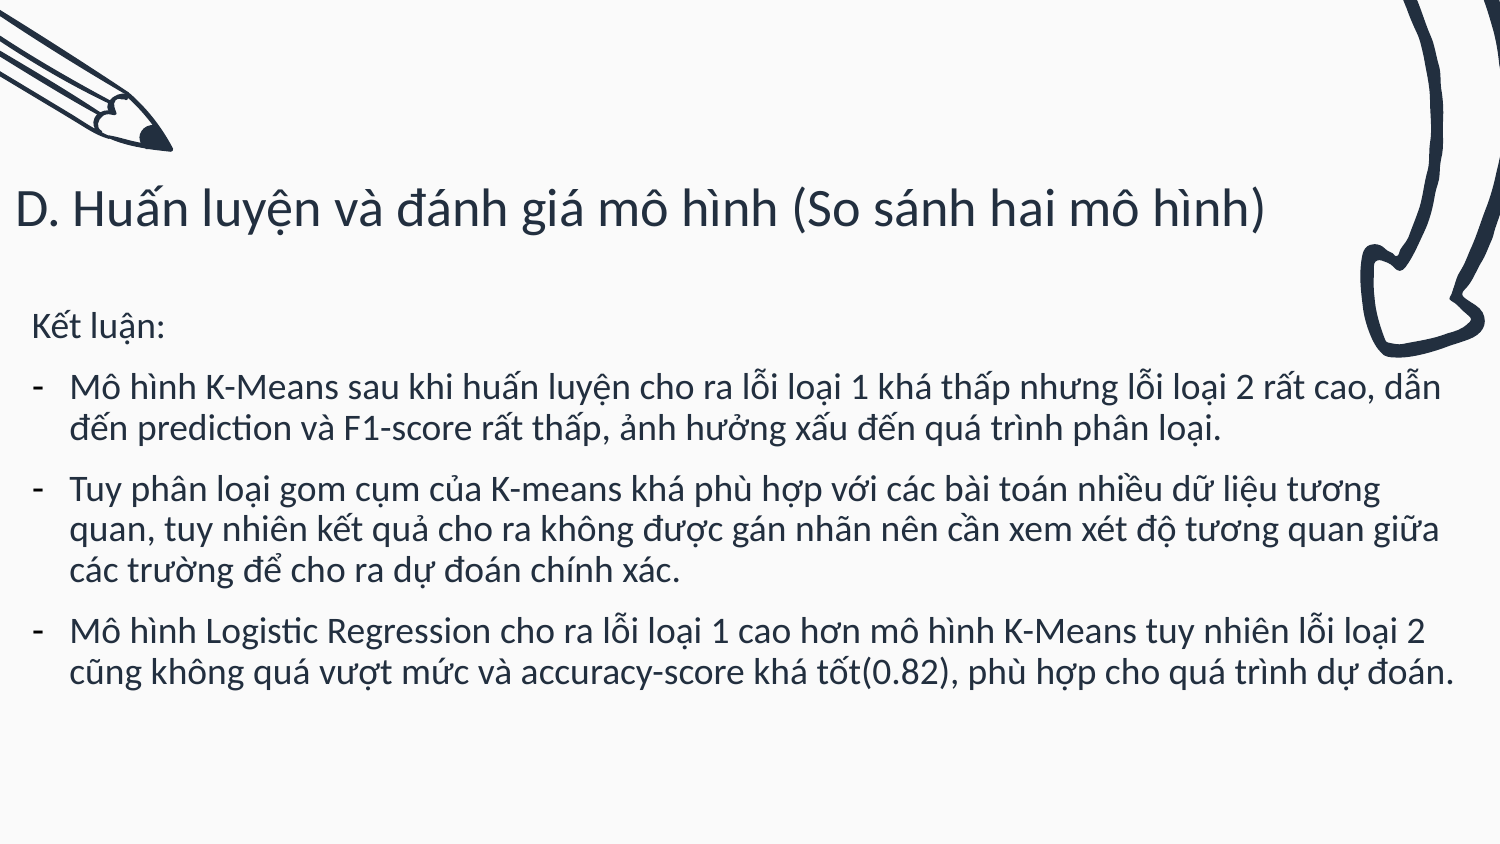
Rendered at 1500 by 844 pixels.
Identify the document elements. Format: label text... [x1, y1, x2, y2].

text_box D. Huấn luyện và đánh giá mô hình (So sánh hai mô hình) [0, 0, 1308, 410]
text_box Kết luận: Mô hình K-Means sau khi huấn luyện cho ra lỗi loại 1 khá thấp nhưng lỗi loại 2 rất cao, dẫn đến prediction và F1-score rất thấp, ảnh hưởng xấu đến quá trình phân loại. Tuy phân loại gom cụm của K-means khá phù hợp với các bài toán nhiều dữ liệu tương quan, tuy nhiên kết quả cho ra không được gán nhãn nên cần xem xét độ tương quan giữa các trường để cho ra dự đoán chính xác. Mô hình Logistic Regression cho ra lỗi loại 1 cao hơn mô hình K-Means tuy nhiên lỗi loại 2 cũng không quá vượt mức và accuracy-score khá tốt(0.82), phù hợp cho quá trình dự đoán. [16, 298, 1483, 816]
